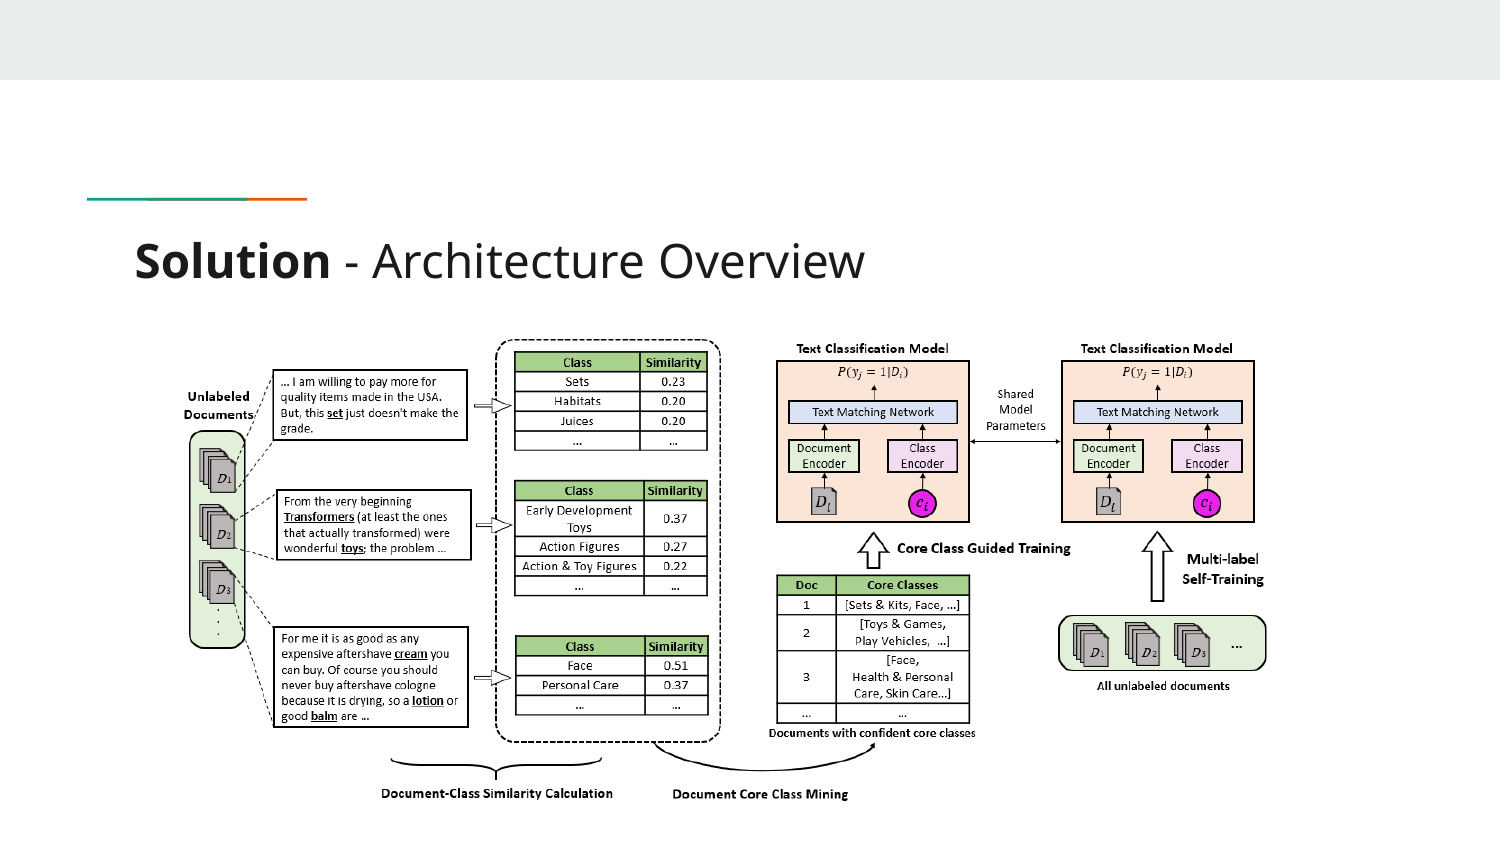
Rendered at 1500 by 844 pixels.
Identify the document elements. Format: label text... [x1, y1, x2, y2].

picture [127, 303, 1330, 835]
title Solution - Architecture Overview [119, 216, 1381, 305]
